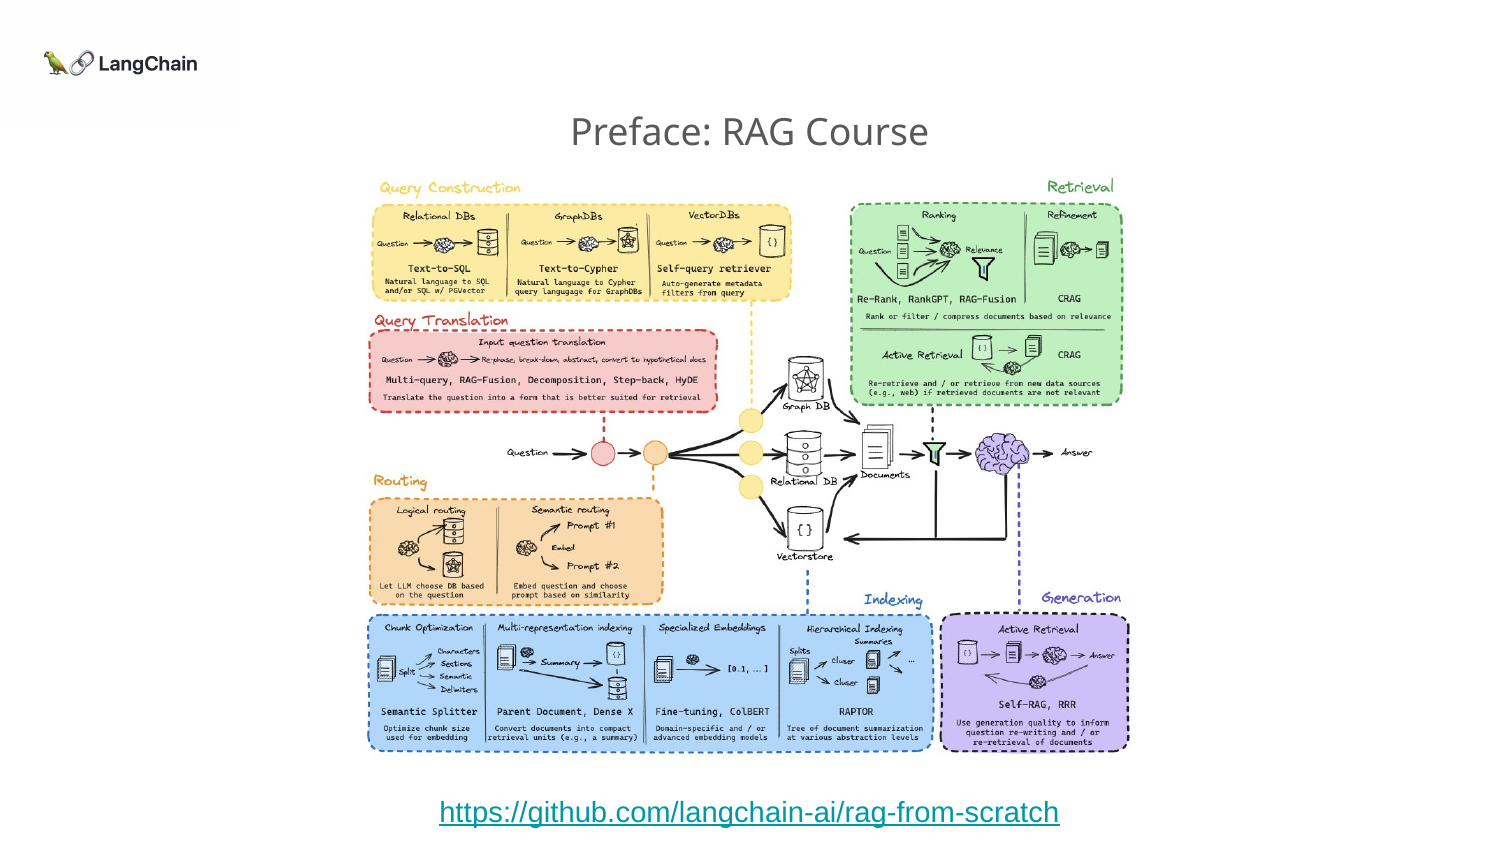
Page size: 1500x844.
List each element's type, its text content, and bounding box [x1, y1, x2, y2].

text_box https://github.com/langchain-ai/rag-from-scratch [322, 778, 1178, 843]
text_box Preface: RAG Course [0, 93, 1500, 159]
picture [343, 167, 1157, 769]
picture [0, 0, 241, 126]
